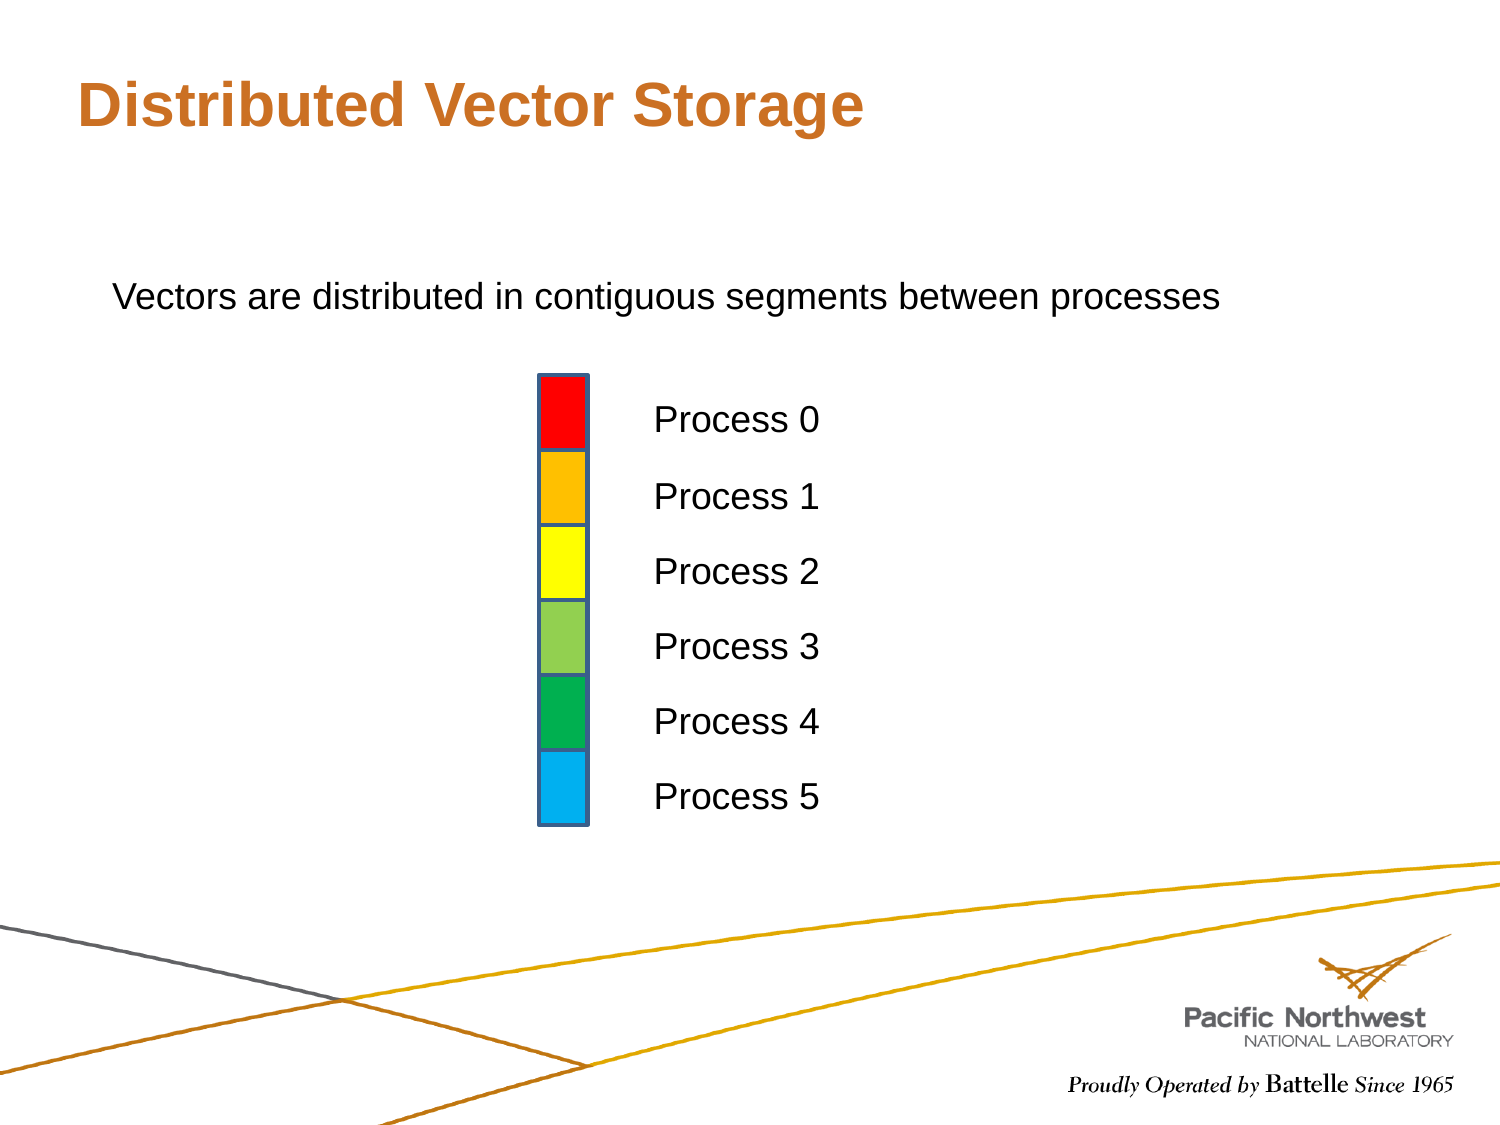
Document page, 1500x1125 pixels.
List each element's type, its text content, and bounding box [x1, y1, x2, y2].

text_box Process 5 [638, 764, 835, 825]
text_box Process 1 [638, 464, 835, 525]
text_box [537, 598, 590, 673]
text_box [537, 523, 590, 598]
text_box Vectors are distributed in contiguous segments between processes [97, 264, 1236, 325]
text_box [537, 673, 590, 748]
text_box Process 3 [638, 614, 835, 675]
title Distributed Vector Storage [77, 75, 1424, 238]
text_box Process 0 [638, 387, 835, 448]
text_box [537, 448, 590, 523]
text_box Process 2 [638, 539, 835, 600]
text_box [537, 373, 590, 448]
text_box [537, 748, 590, 827]
picture [0, 843, 1500, 1125]
text_box Process 4 [638, 689, 835, 750]
